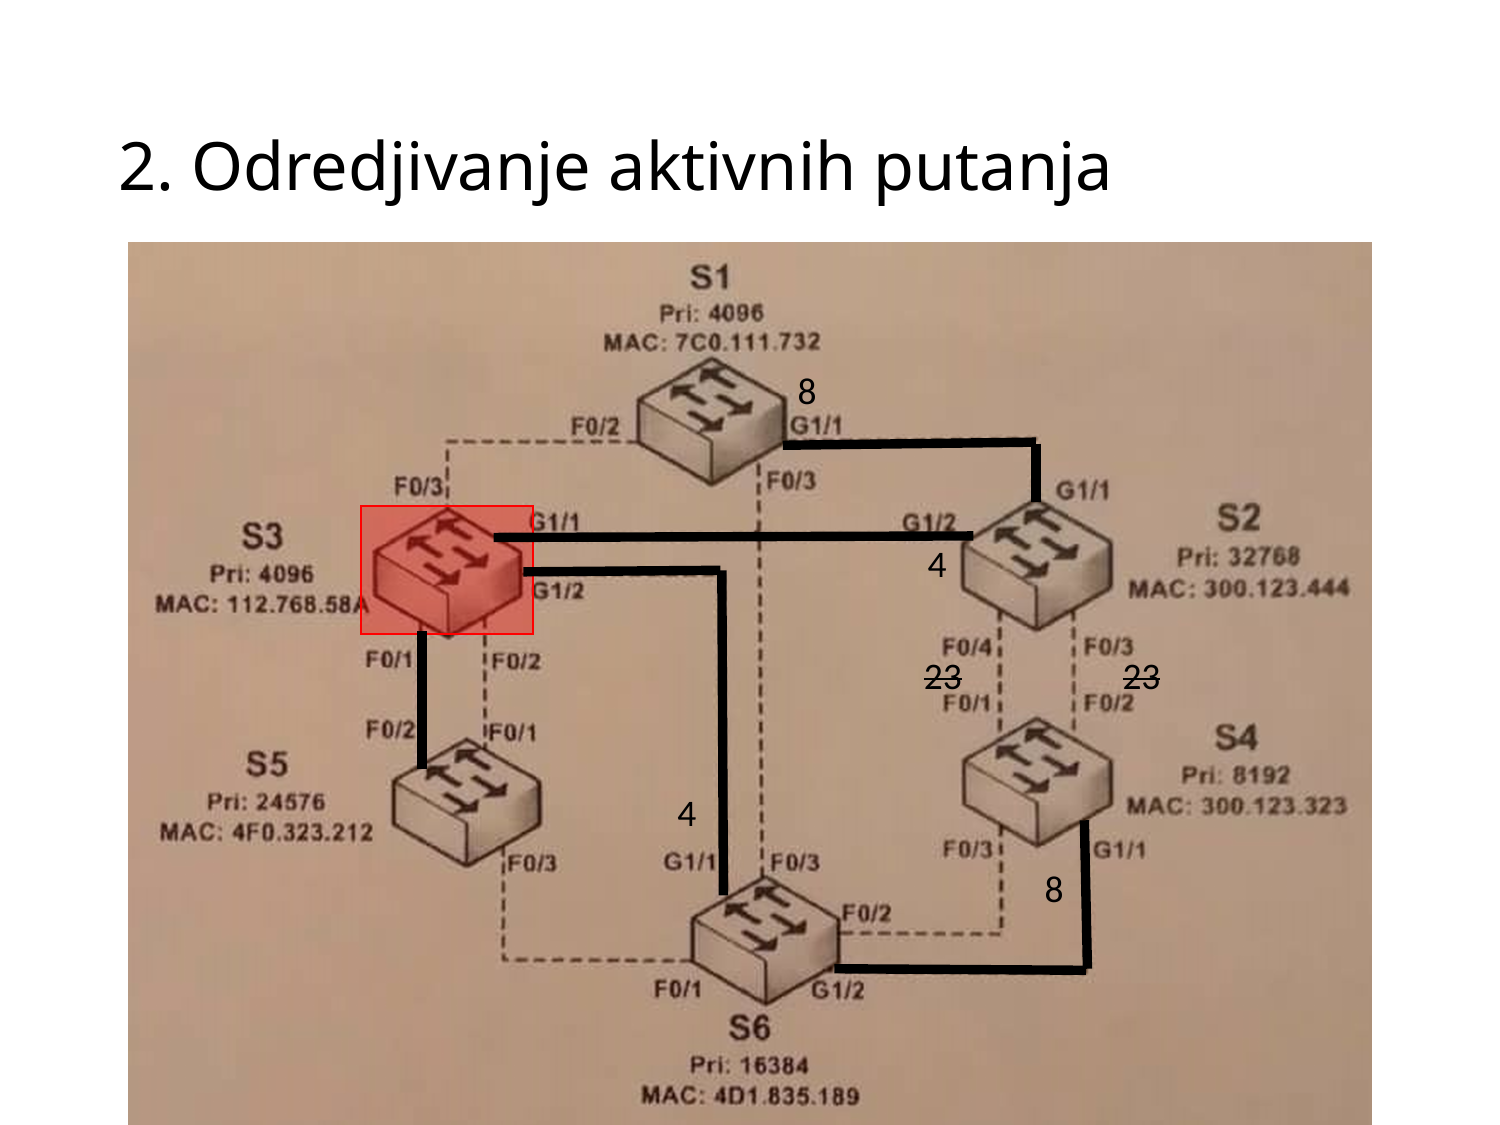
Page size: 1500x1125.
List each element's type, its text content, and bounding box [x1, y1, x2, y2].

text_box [1084, 820, 1088, 969]
title 2. Odredjivanje aktivnih putanja [103, 59, 1397, 278]
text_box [782, 442, 1036, 446]
picture [128, 242, 1372, 1125]
